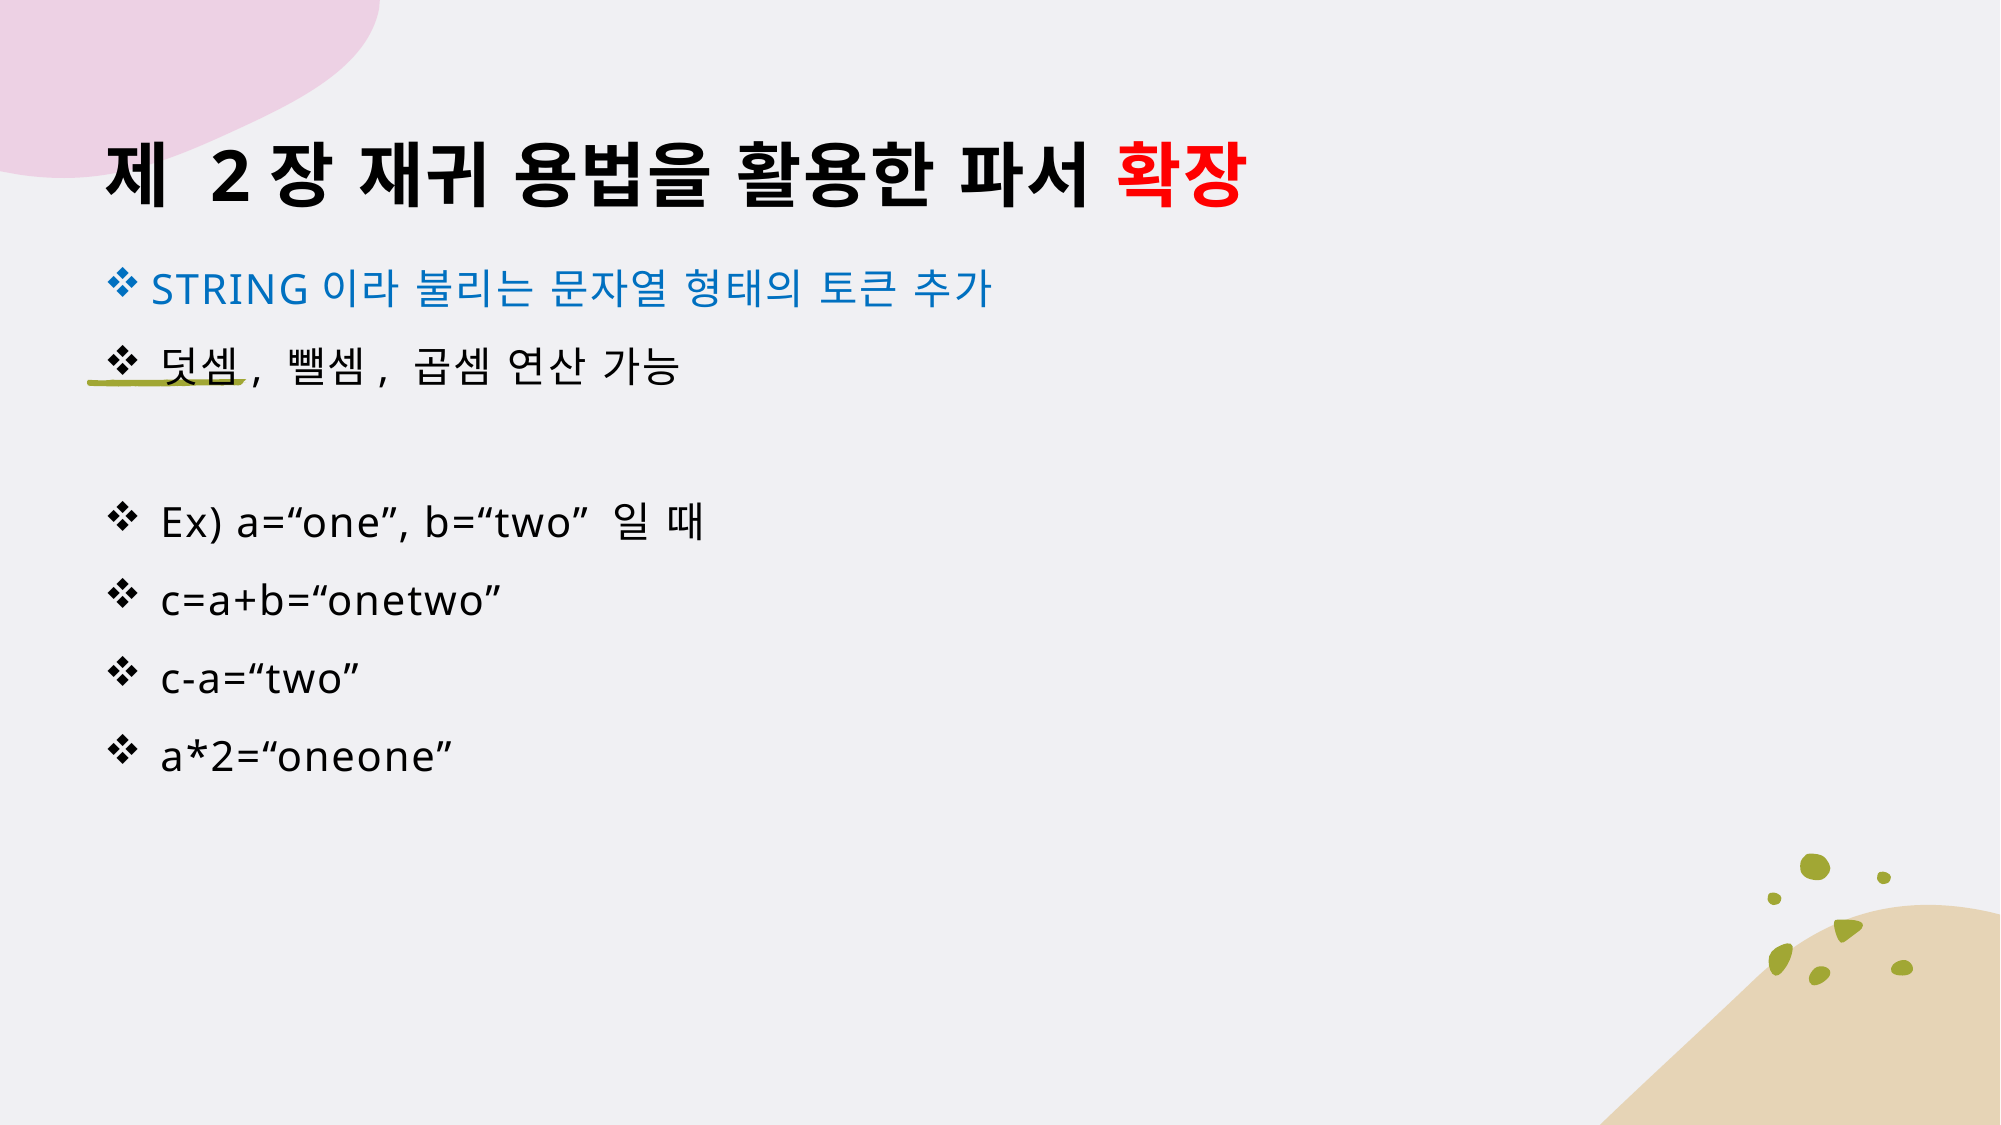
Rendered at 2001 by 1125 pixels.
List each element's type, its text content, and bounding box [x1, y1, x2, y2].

list STRING이라 불리는 문자열 형태의 토큰 추가 덧셈, 뺄셈, 곱셈 연산 가능 Ex) a=“one”, b=“two” 일 때 c=a+b=“onetwo” c-a=“two” a*2=“oneone” [86, 237, 1740, 1037]
title 제 2장 재귀 용법을 활용한 파서 확장 [86, 109, 1740, 231]
